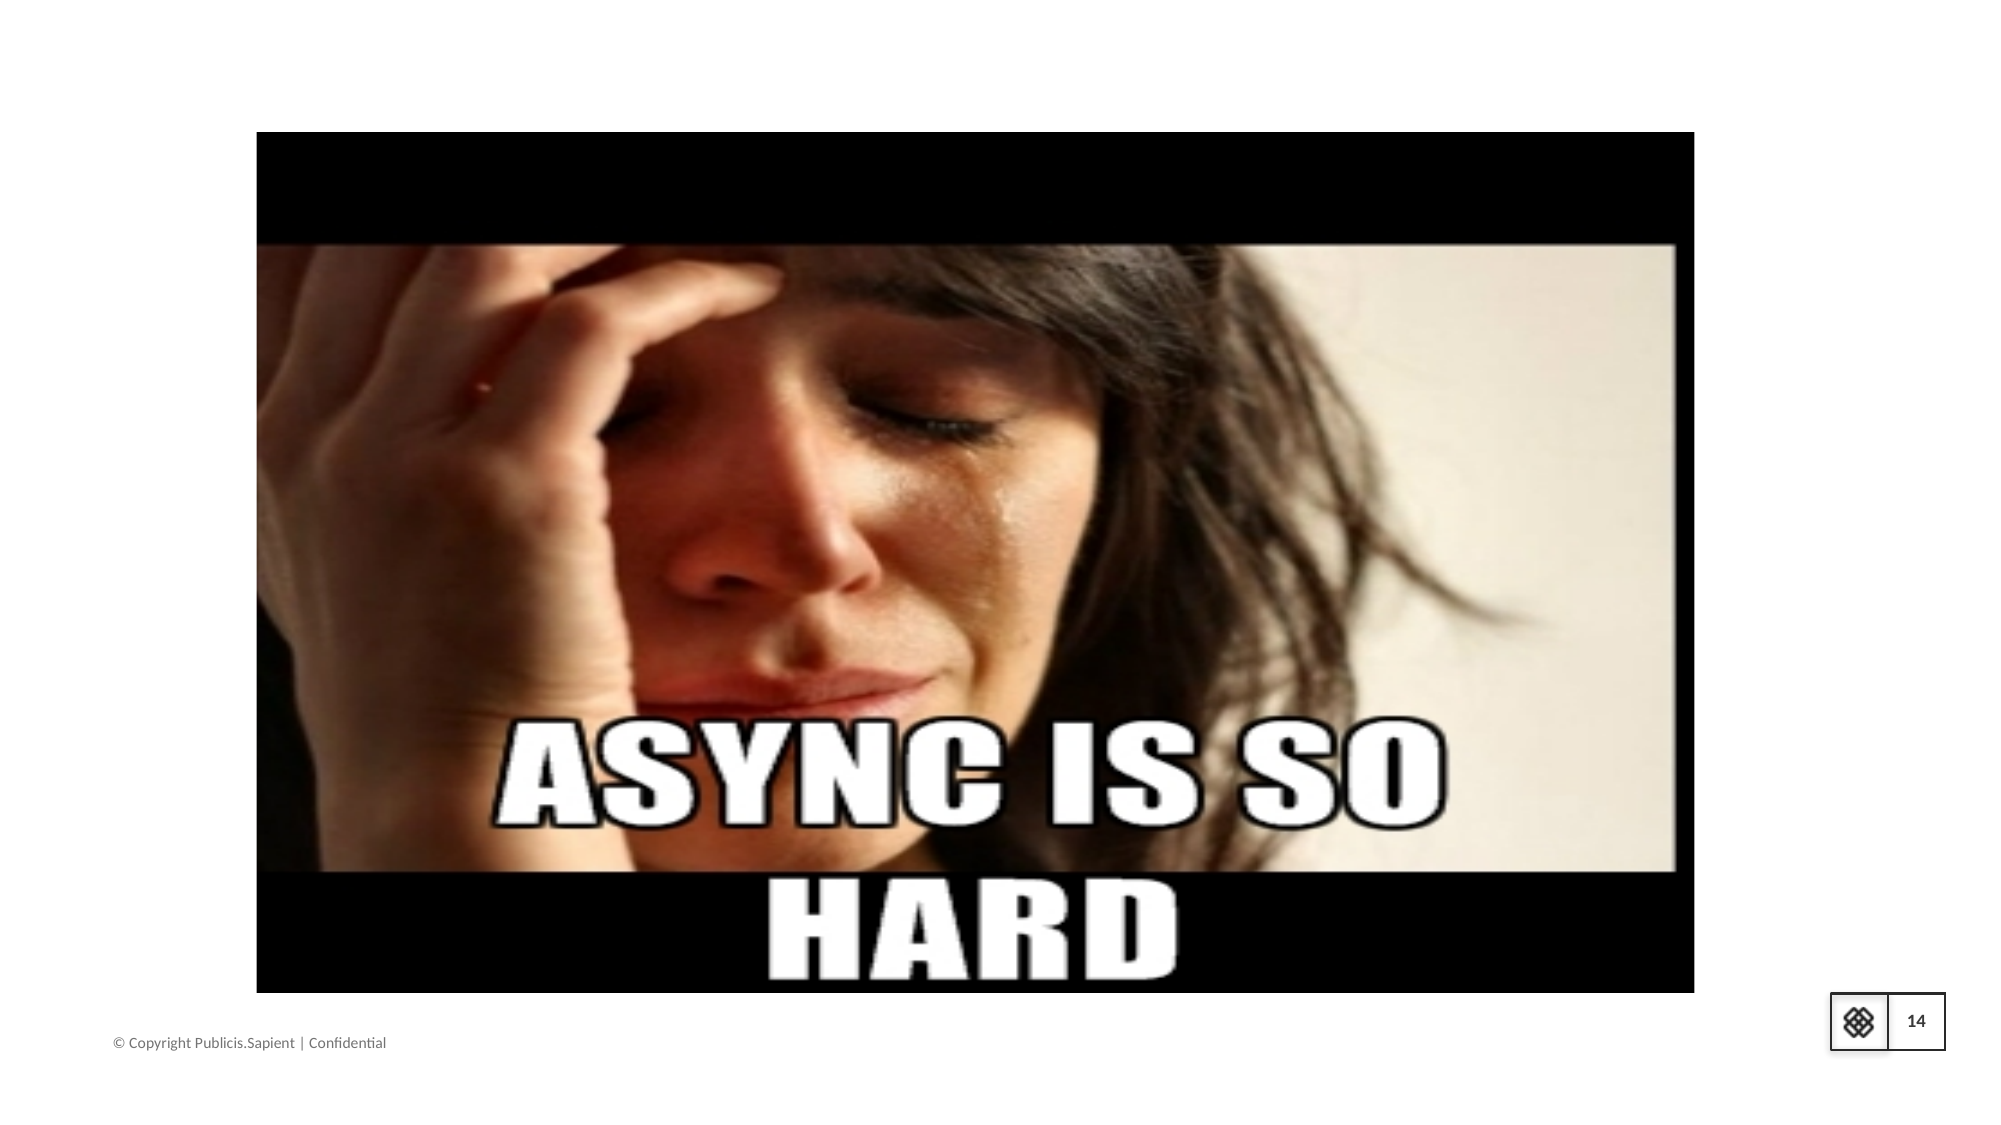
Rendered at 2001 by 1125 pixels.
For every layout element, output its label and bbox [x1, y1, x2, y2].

picture [1830, 993, 1887, 1051]
picture [256, 132, 1695, 993]
